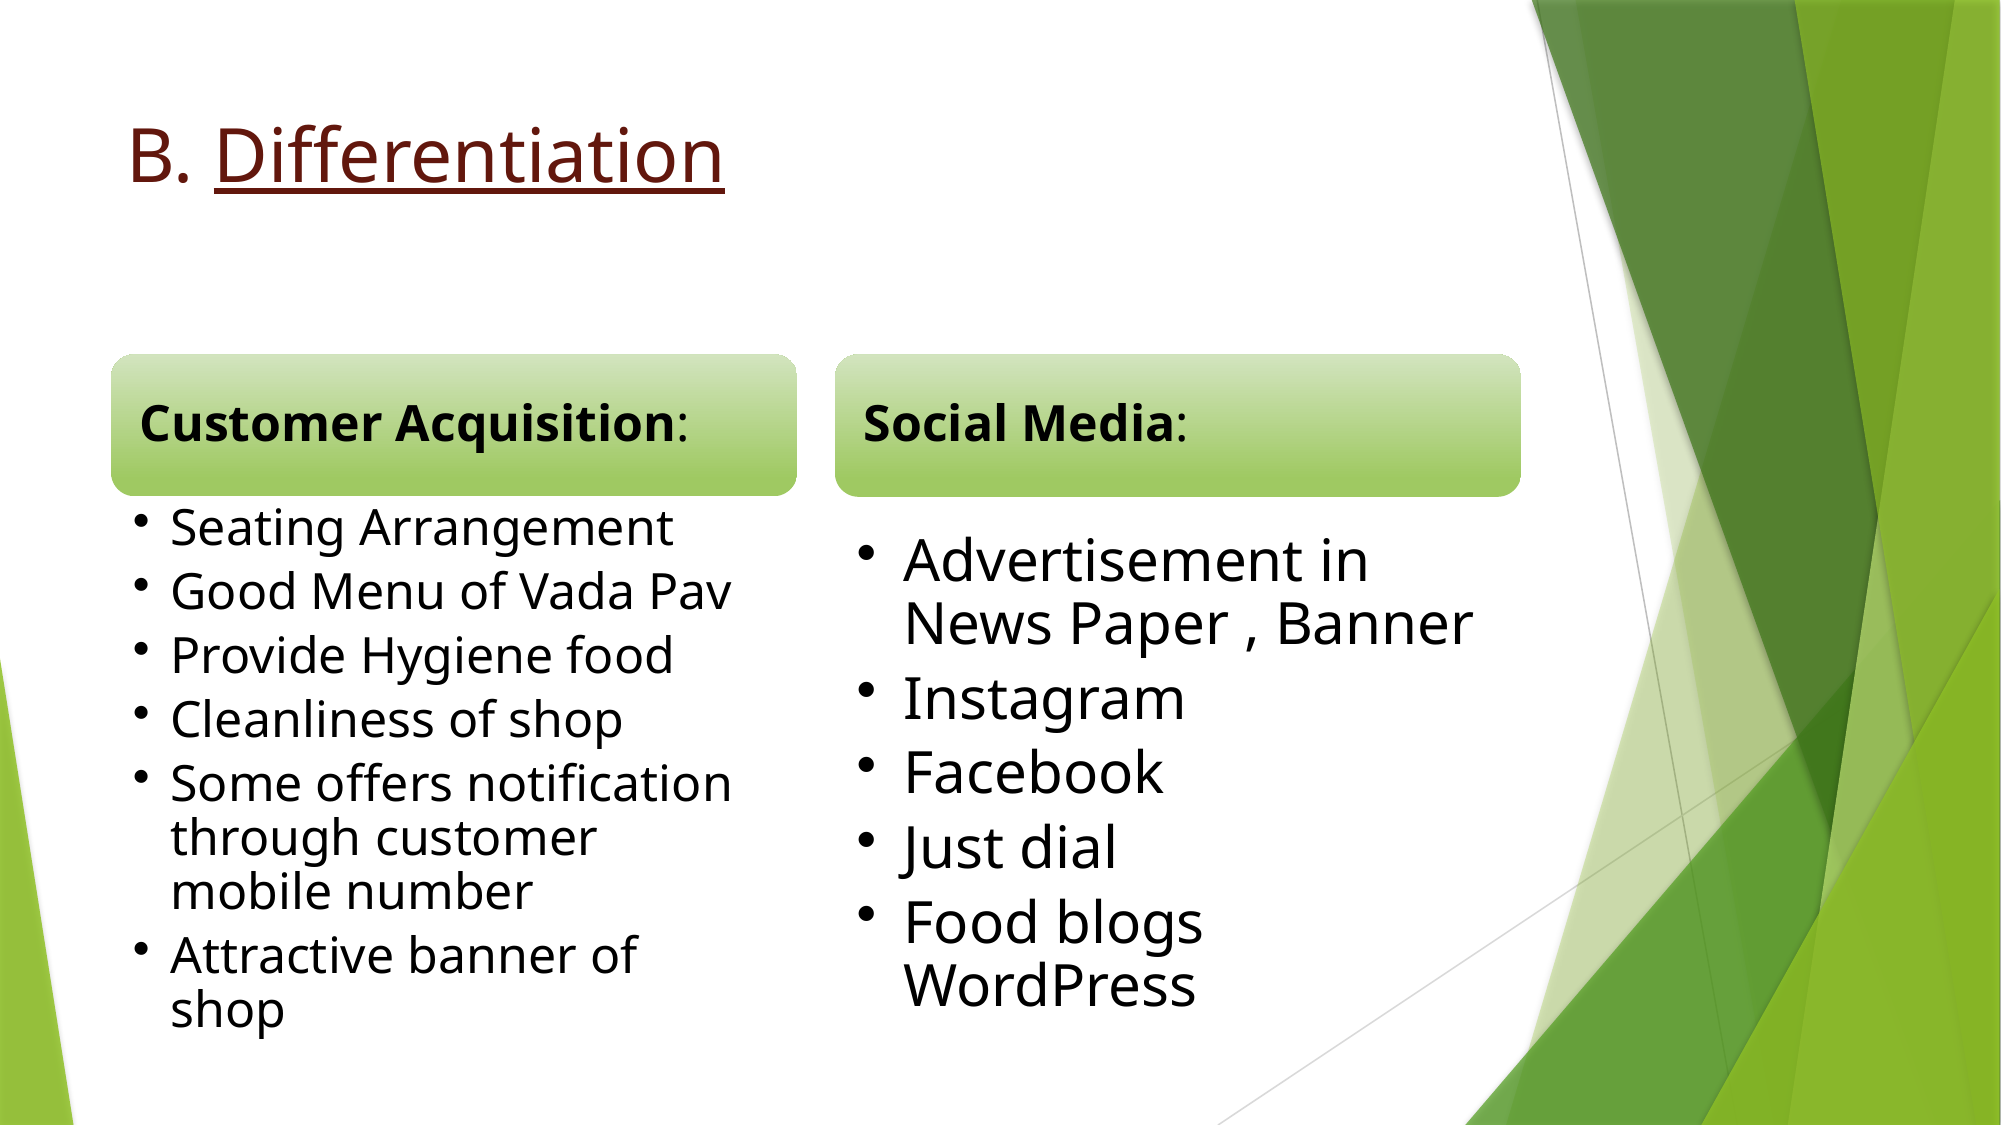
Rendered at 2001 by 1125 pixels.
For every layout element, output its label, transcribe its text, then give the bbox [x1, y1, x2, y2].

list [110, 353, 798, 992]
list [834, 353, 1522, 992]
title B. Differentiation [111, 99, 1522, 317]
